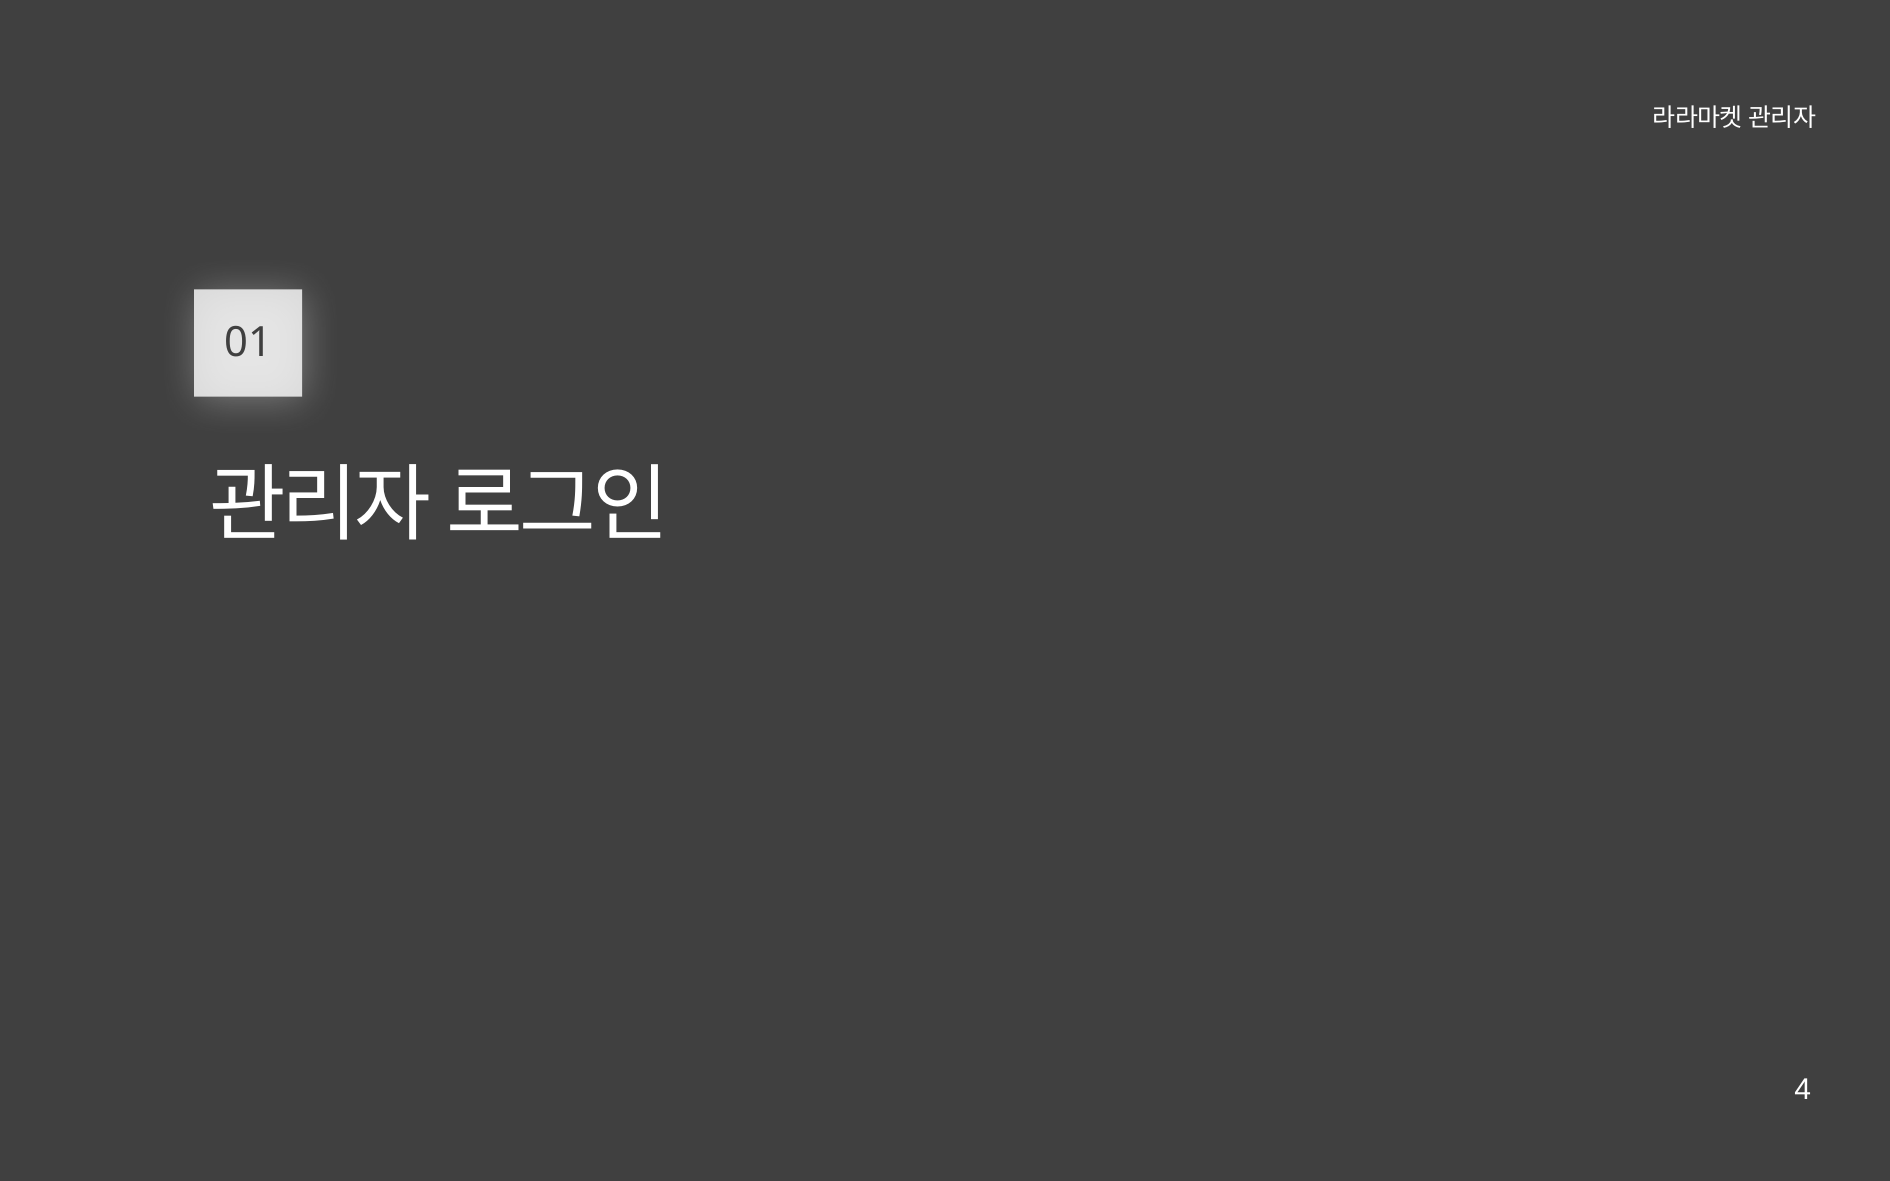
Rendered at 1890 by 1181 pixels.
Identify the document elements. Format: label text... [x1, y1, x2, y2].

list 관리자 로그인 [194, 453, 1617, 560]
list 01 [192, 287, 304, 399]
